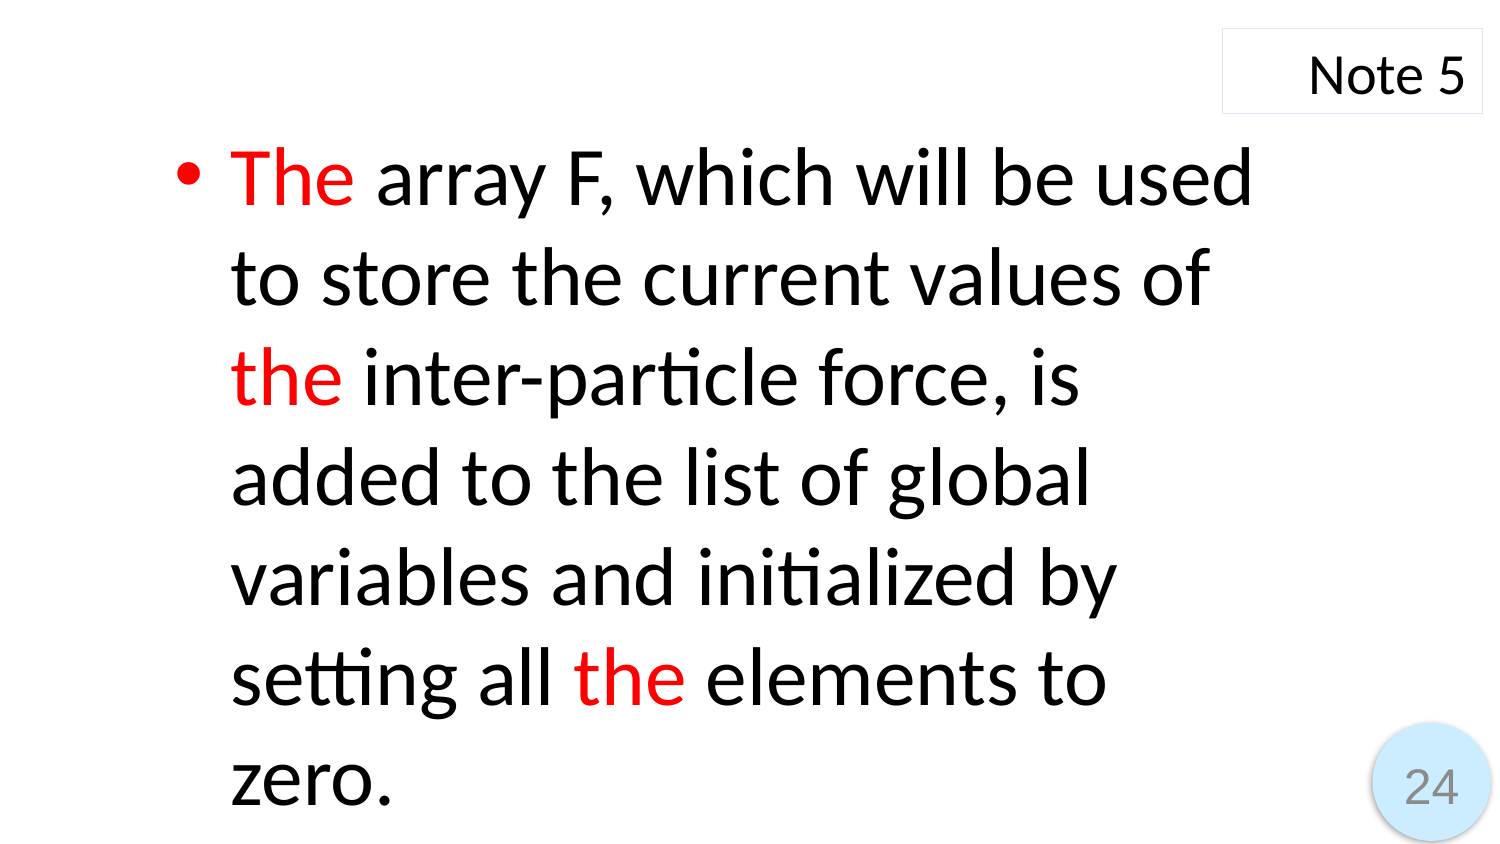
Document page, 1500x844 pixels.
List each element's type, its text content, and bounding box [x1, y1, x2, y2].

text_box Note 5 [1222, 28, 1483, 114]
slide_number 24 [1372, 762, 1491, 807]
list The array F, which will be used to store the current values of the inter-particle force, is added to the list of global variables and initialized by setting all the elements to zero. [159, 114, 1294, 765]
